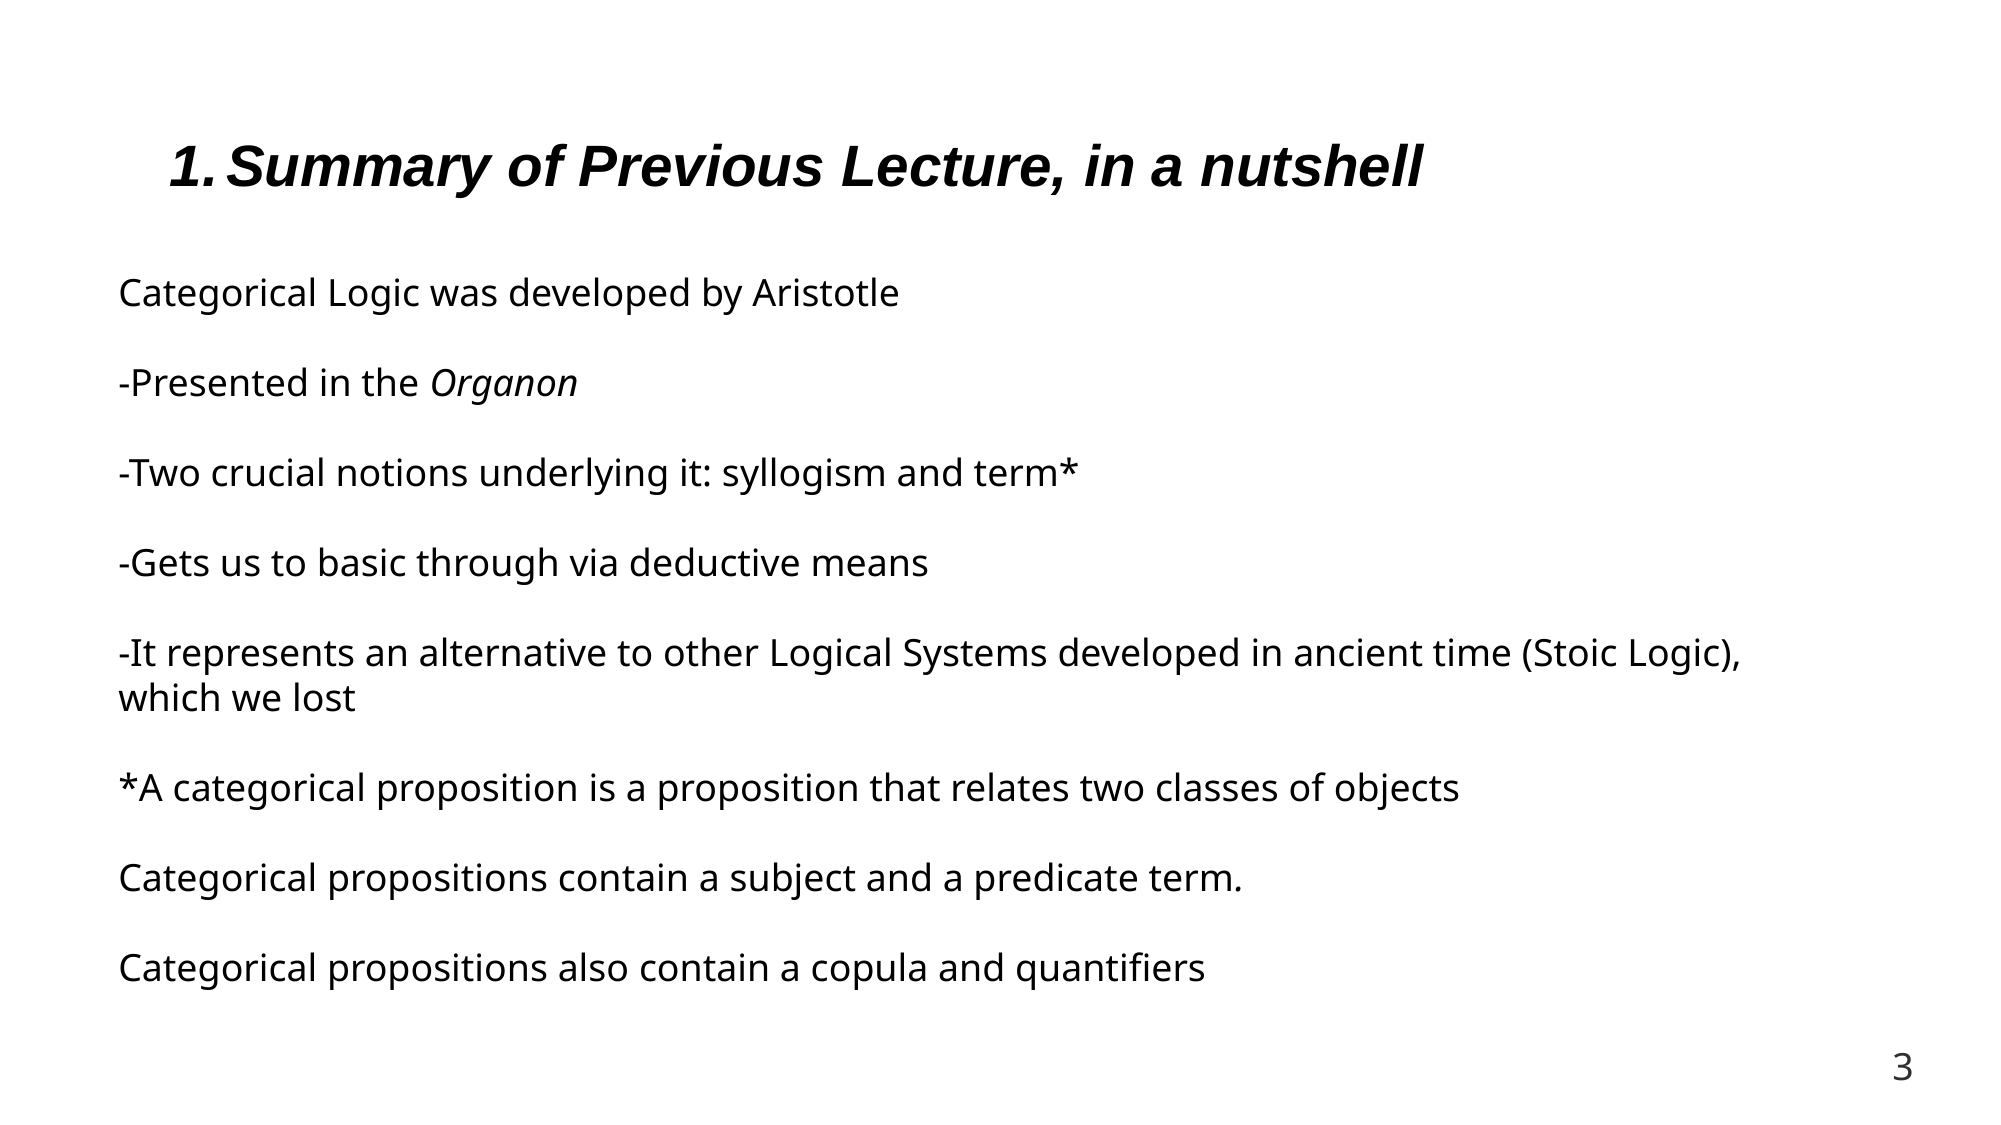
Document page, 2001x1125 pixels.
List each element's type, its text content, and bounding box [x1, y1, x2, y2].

text_box 3 [1877, 1035, 1964, 1095]
text_box Summary of Previous Lecture, in a nutshell [155, 121, 2000, 206]
text_box Categorical Logic was developed by Aristotle -Presented in the Organon -Two crucial notions underlying it: syllogism and term* -Gets us to basic through via deductive means -It represents an alternative to other Logical Systems developed in ancient time (Stoic Logic), which we lost *A categorical proposition is a proposition that relates two classes of objects Categorical propositions contain a subject and a predicate term. Categorical propositions also contain a copula and quantifiers [103, 261, 1820, 997]
